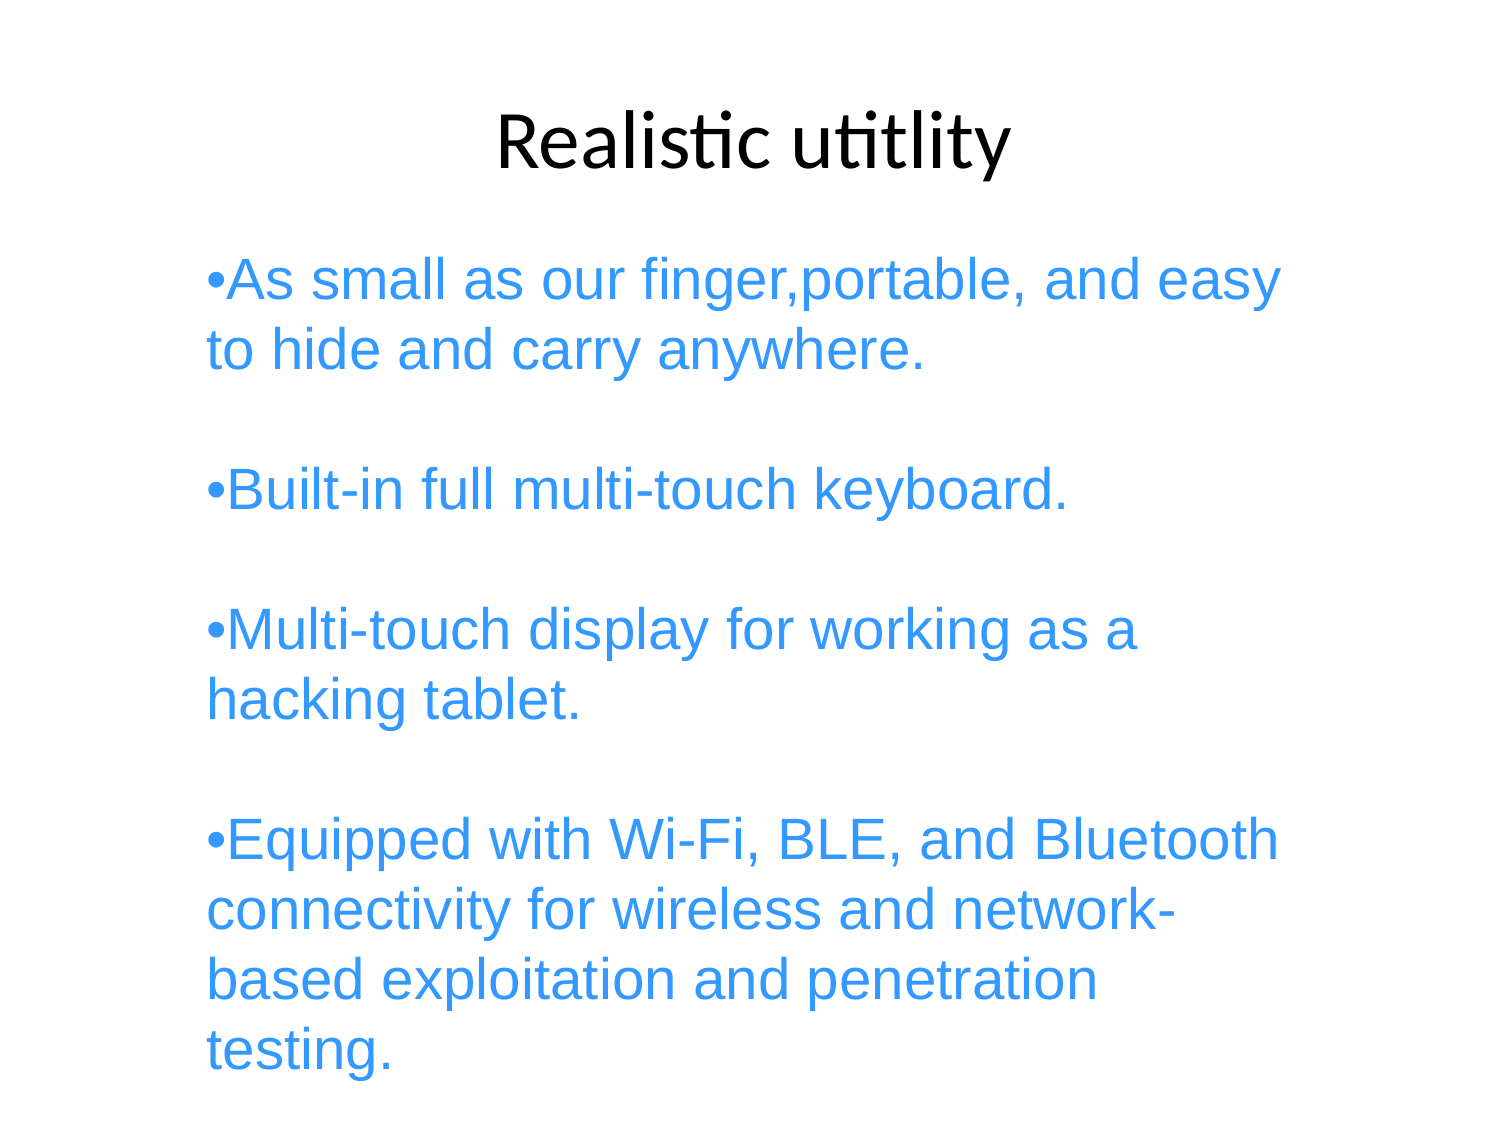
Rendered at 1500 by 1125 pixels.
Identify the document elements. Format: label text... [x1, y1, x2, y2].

text_box •As small as our finger,portable, and easy to hide and carry anywhere. •Built-in full multi-touch keyboard. •Multi-touch display for working as a hacking tablet. •Equipped with Wi-Fi, BLE, and Bluetooth connectivity for wireless and network-based exploitation and penetration testing. [191, 234, 1306, 1089]
text_box Realistic utitlity [480, 77, 1231, 234]
